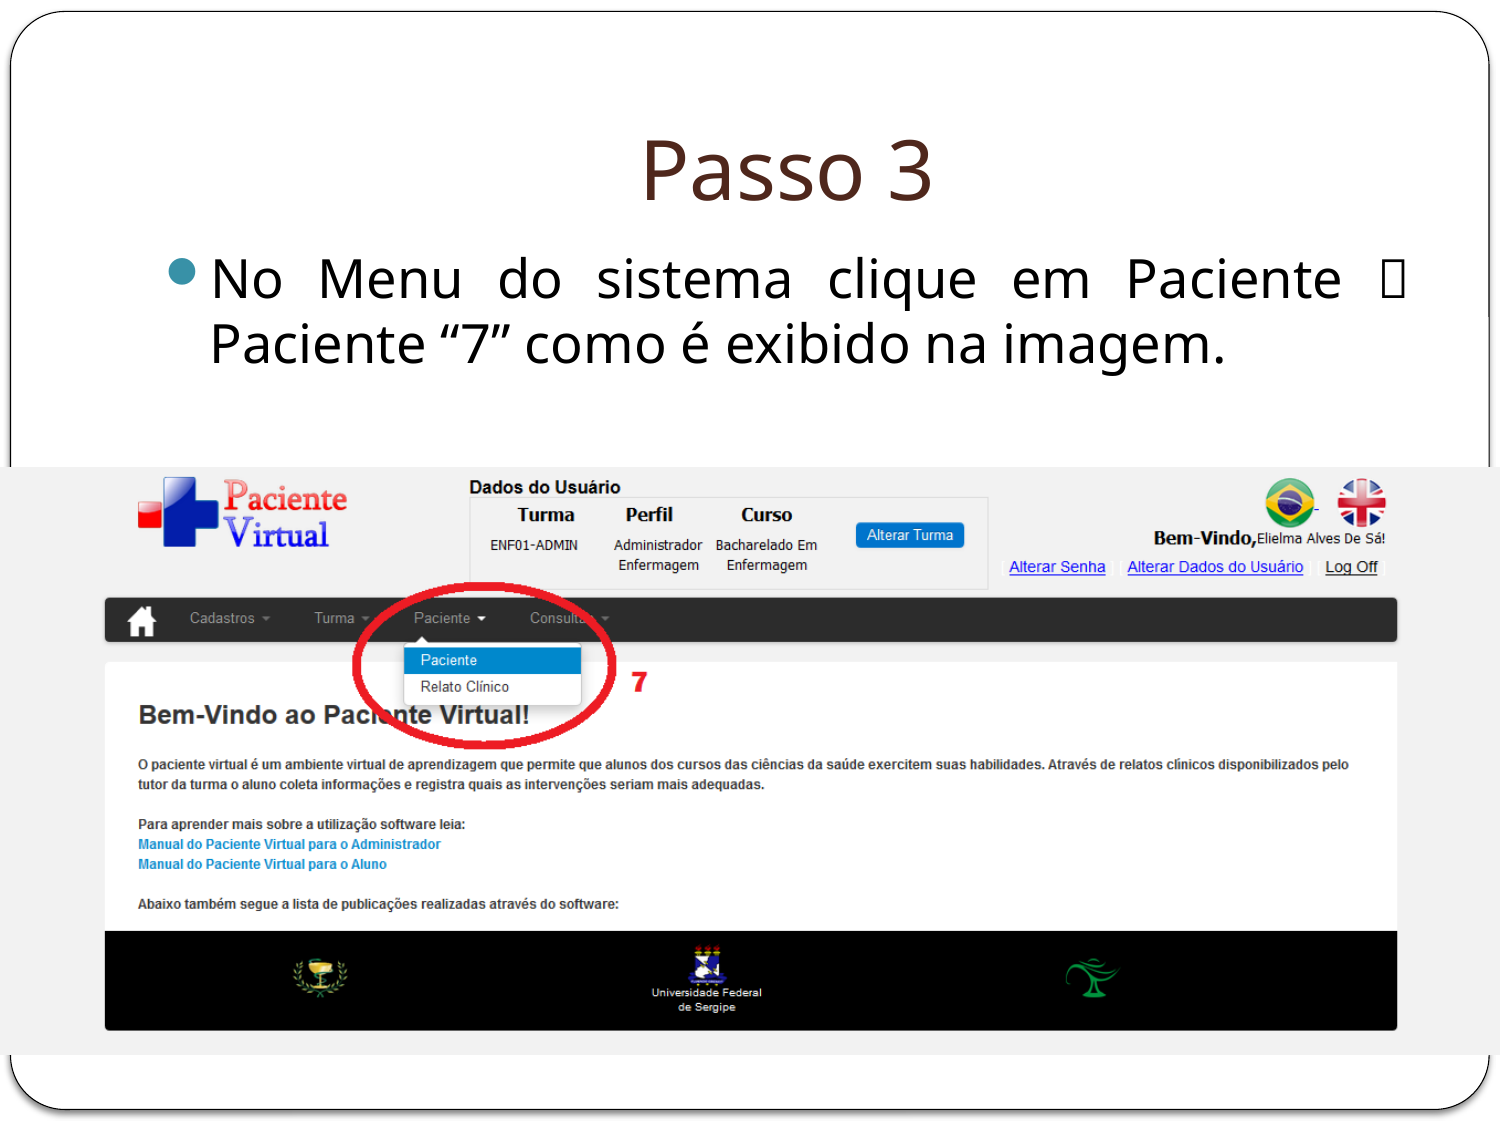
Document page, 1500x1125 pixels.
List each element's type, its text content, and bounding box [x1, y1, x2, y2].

title Passo 3 [150, 45, 1425, 233]
list No Menu do sistema clique em Paciente  Paciente “7” como é exibido na imagem. [150, 237, 1425, 466]
picture [0, 467, 1500, 1055]
